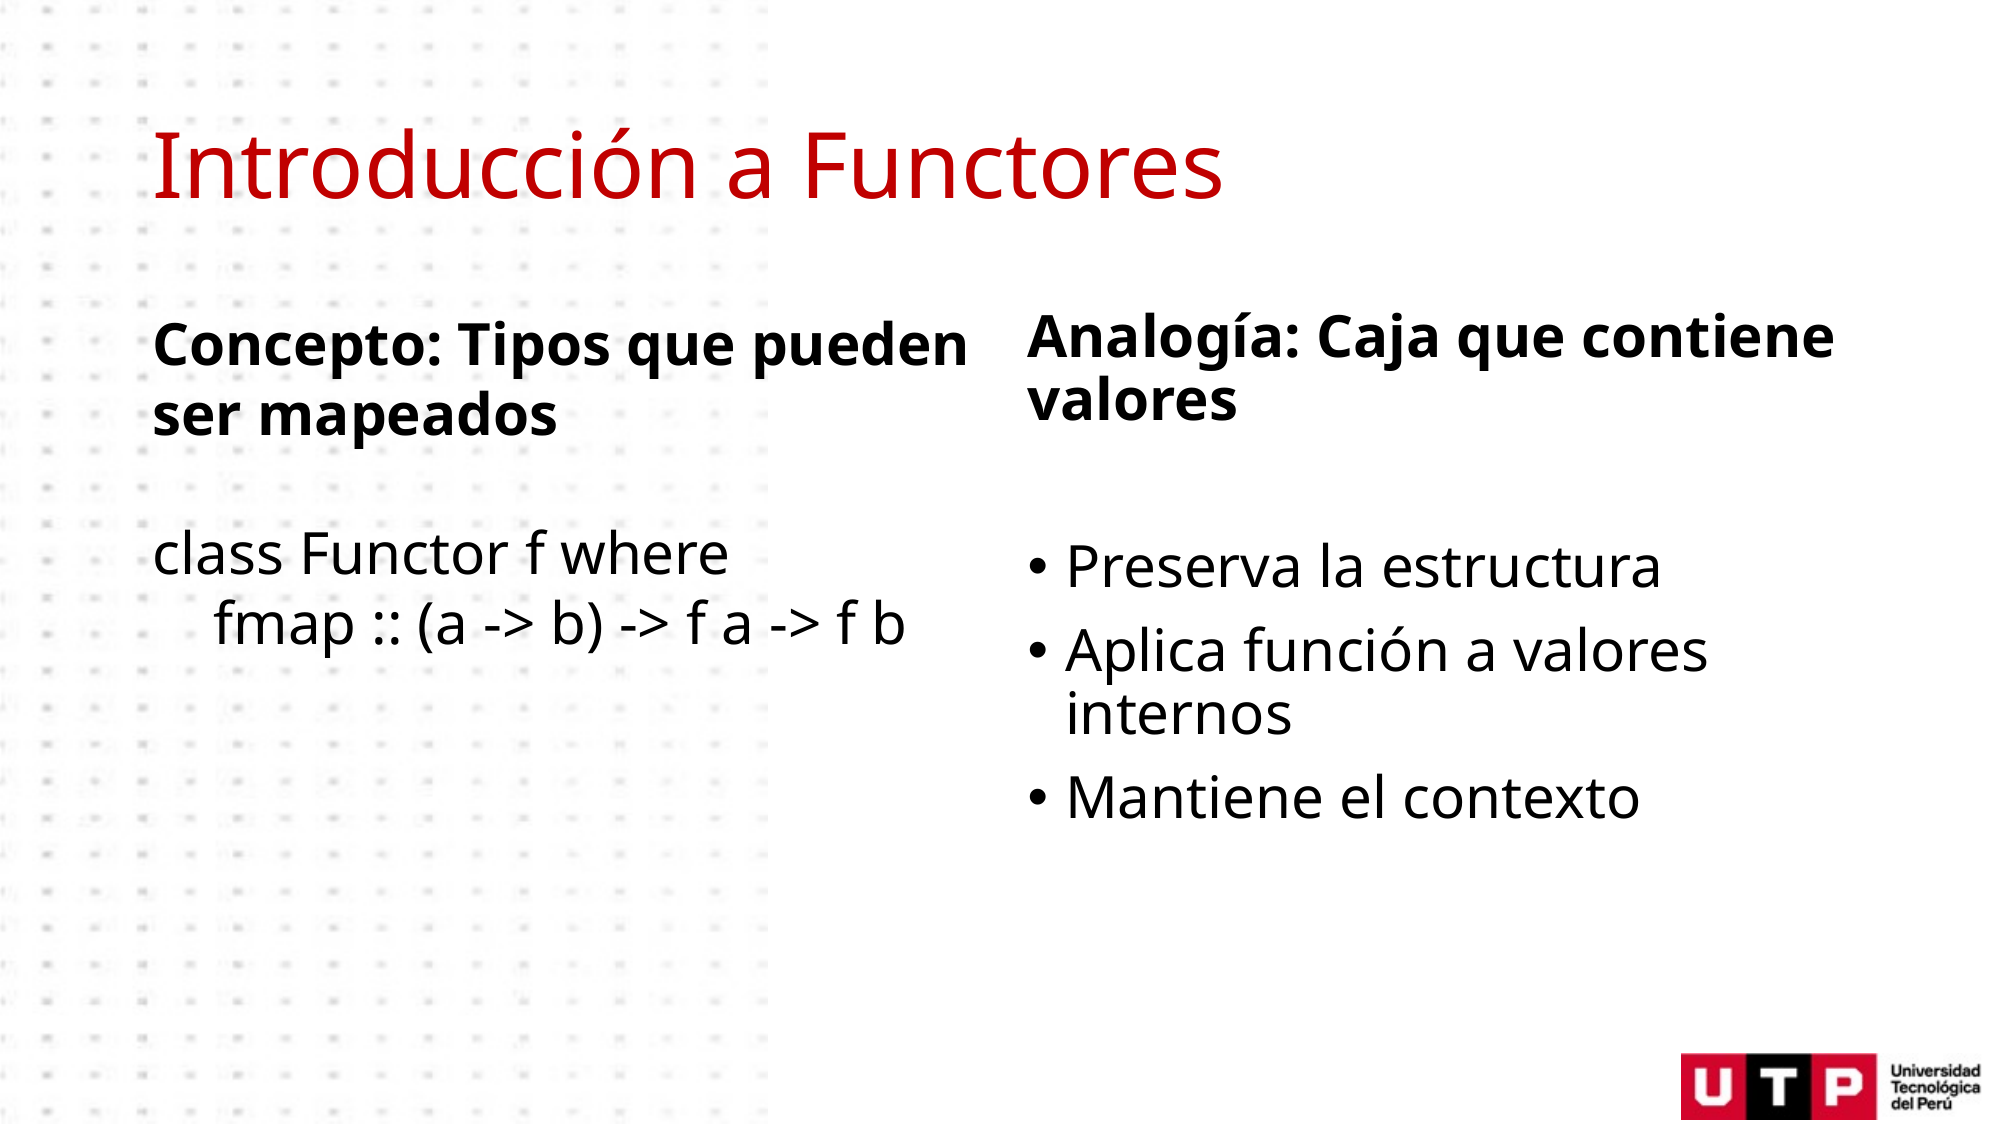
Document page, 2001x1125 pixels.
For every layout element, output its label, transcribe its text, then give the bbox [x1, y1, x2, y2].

title Introducción a Functores [769, 59, 1863, 278]
picture [0, 0, 769, 1124]
picture [1680, 1053, 2000, 1120]
list Analogía: Caja que contiene valores Preserva la estructura Aplica función a valores internos Mantiene el contexto [1012, 299, 1863, 1014]
list Concepto: Tipos que pueden ser mapeados class Functor f where fmap :: (a -> b) -> f a -> f b [769, 299, 988, 1014]
